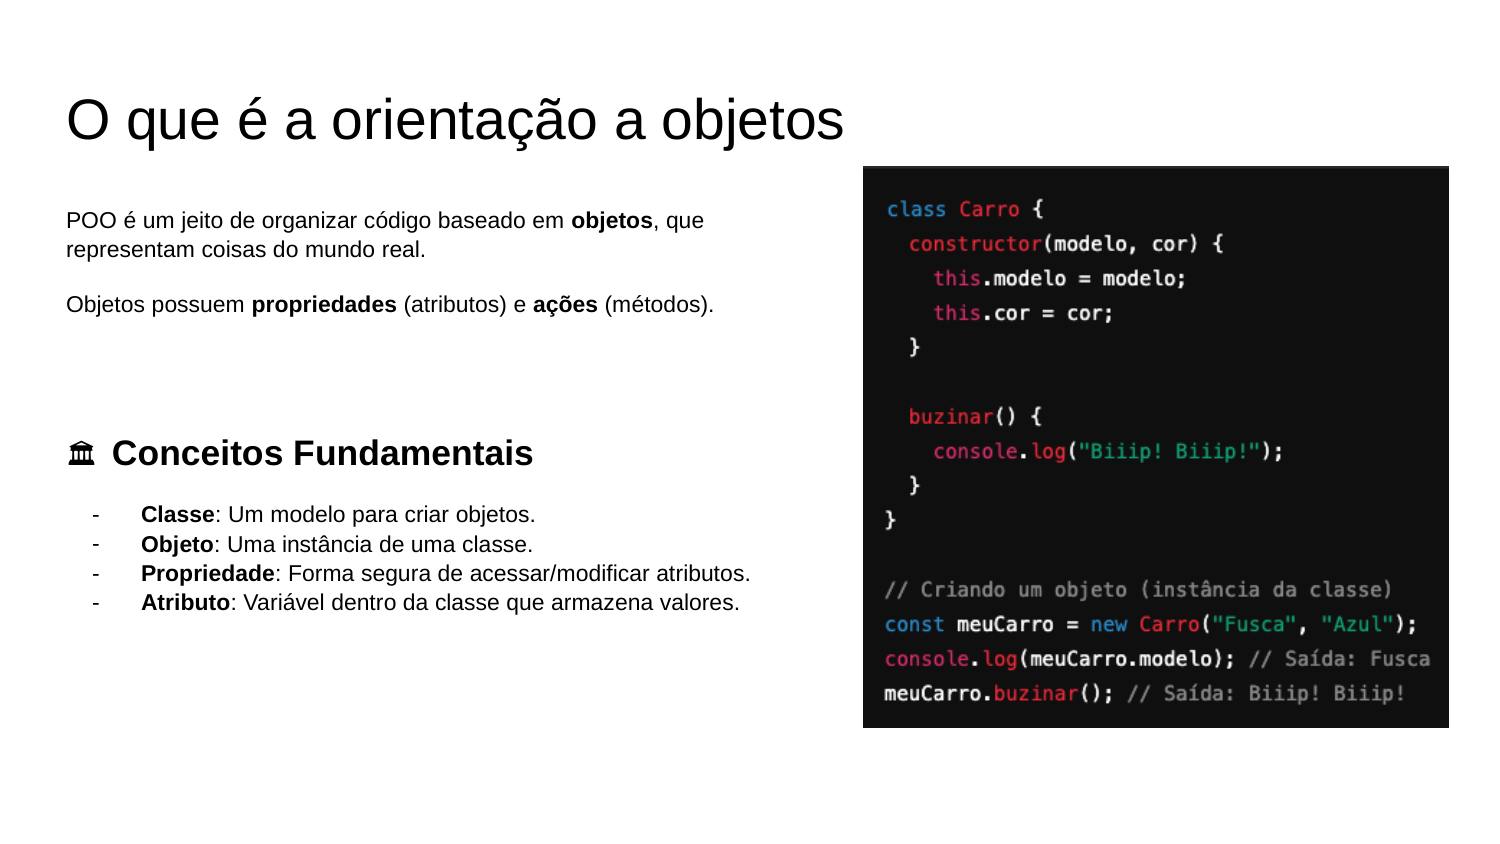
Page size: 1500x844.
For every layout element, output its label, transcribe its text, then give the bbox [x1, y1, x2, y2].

title O que é a orientação a objetos [51, 72, 1449, 167]
picture [863, 166, 1450, 728]
list POO é um jeito de organizar código baseado em objetos, que representam coisas do mundo real. Objetos possuem propriedades (atributos) e ações (métodos). 🏛 Conceitos Fundamentais Classe: Um modelo para criar objetos. Objeto: Uma instância de uma classe. Propriedade: Forma segura de acessar/modificar atributos. Atributo: Variável dentro da classe que armazena valores. [51, 189, 847, 750]
